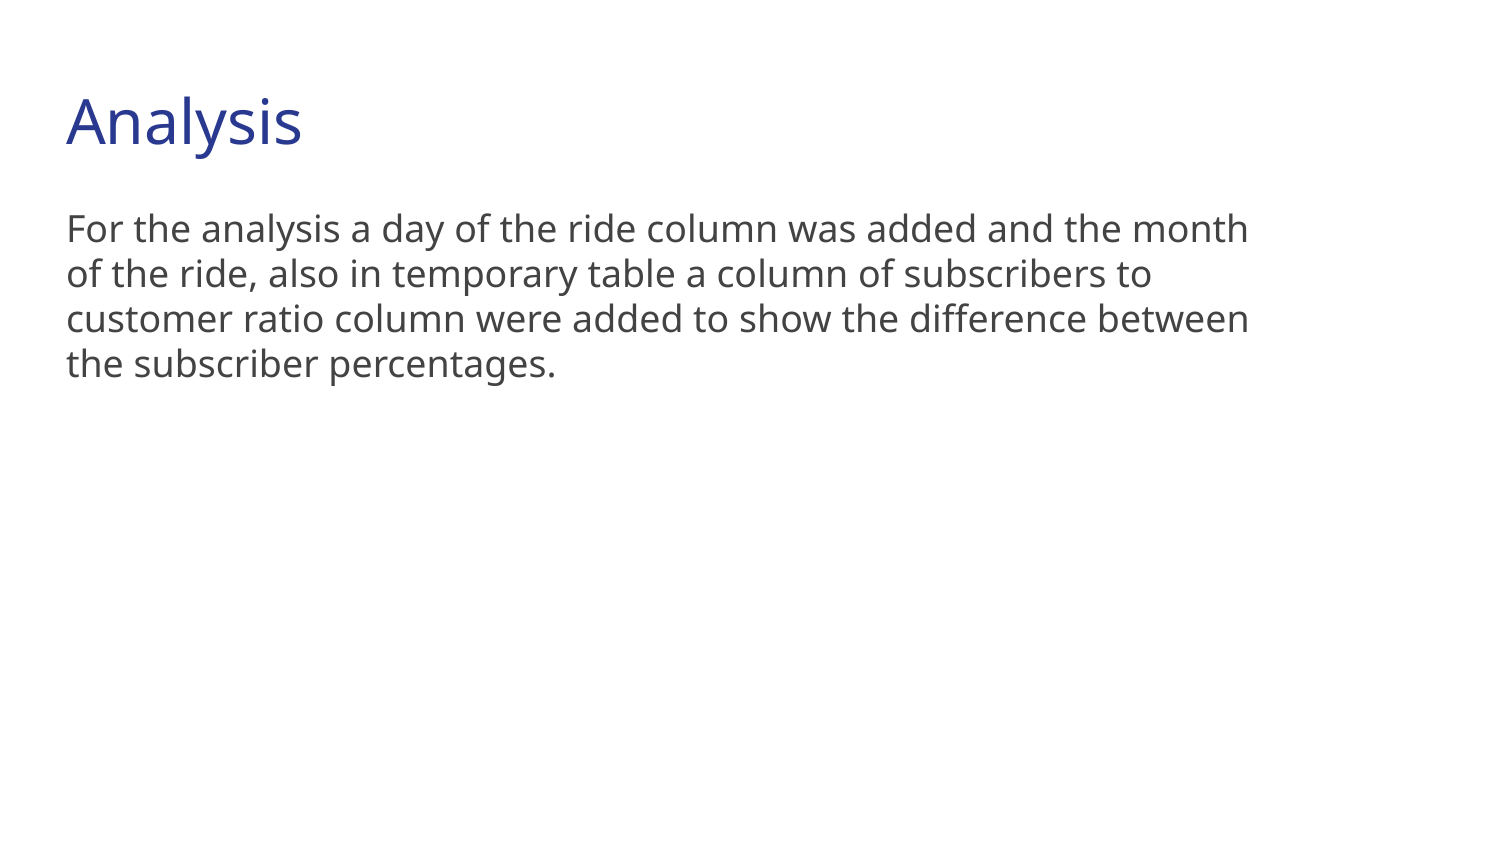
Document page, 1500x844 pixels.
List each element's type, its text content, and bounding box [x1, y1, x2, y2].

text_box For the analysis a day of the ride column was added and the month of the ride, also in temporary table a column of subscribers to customer ratio column were added to show the difference between the subscriber percentages. [51, 190, 1297, 680]
title Analysis [51, 67, 1449, 167]
